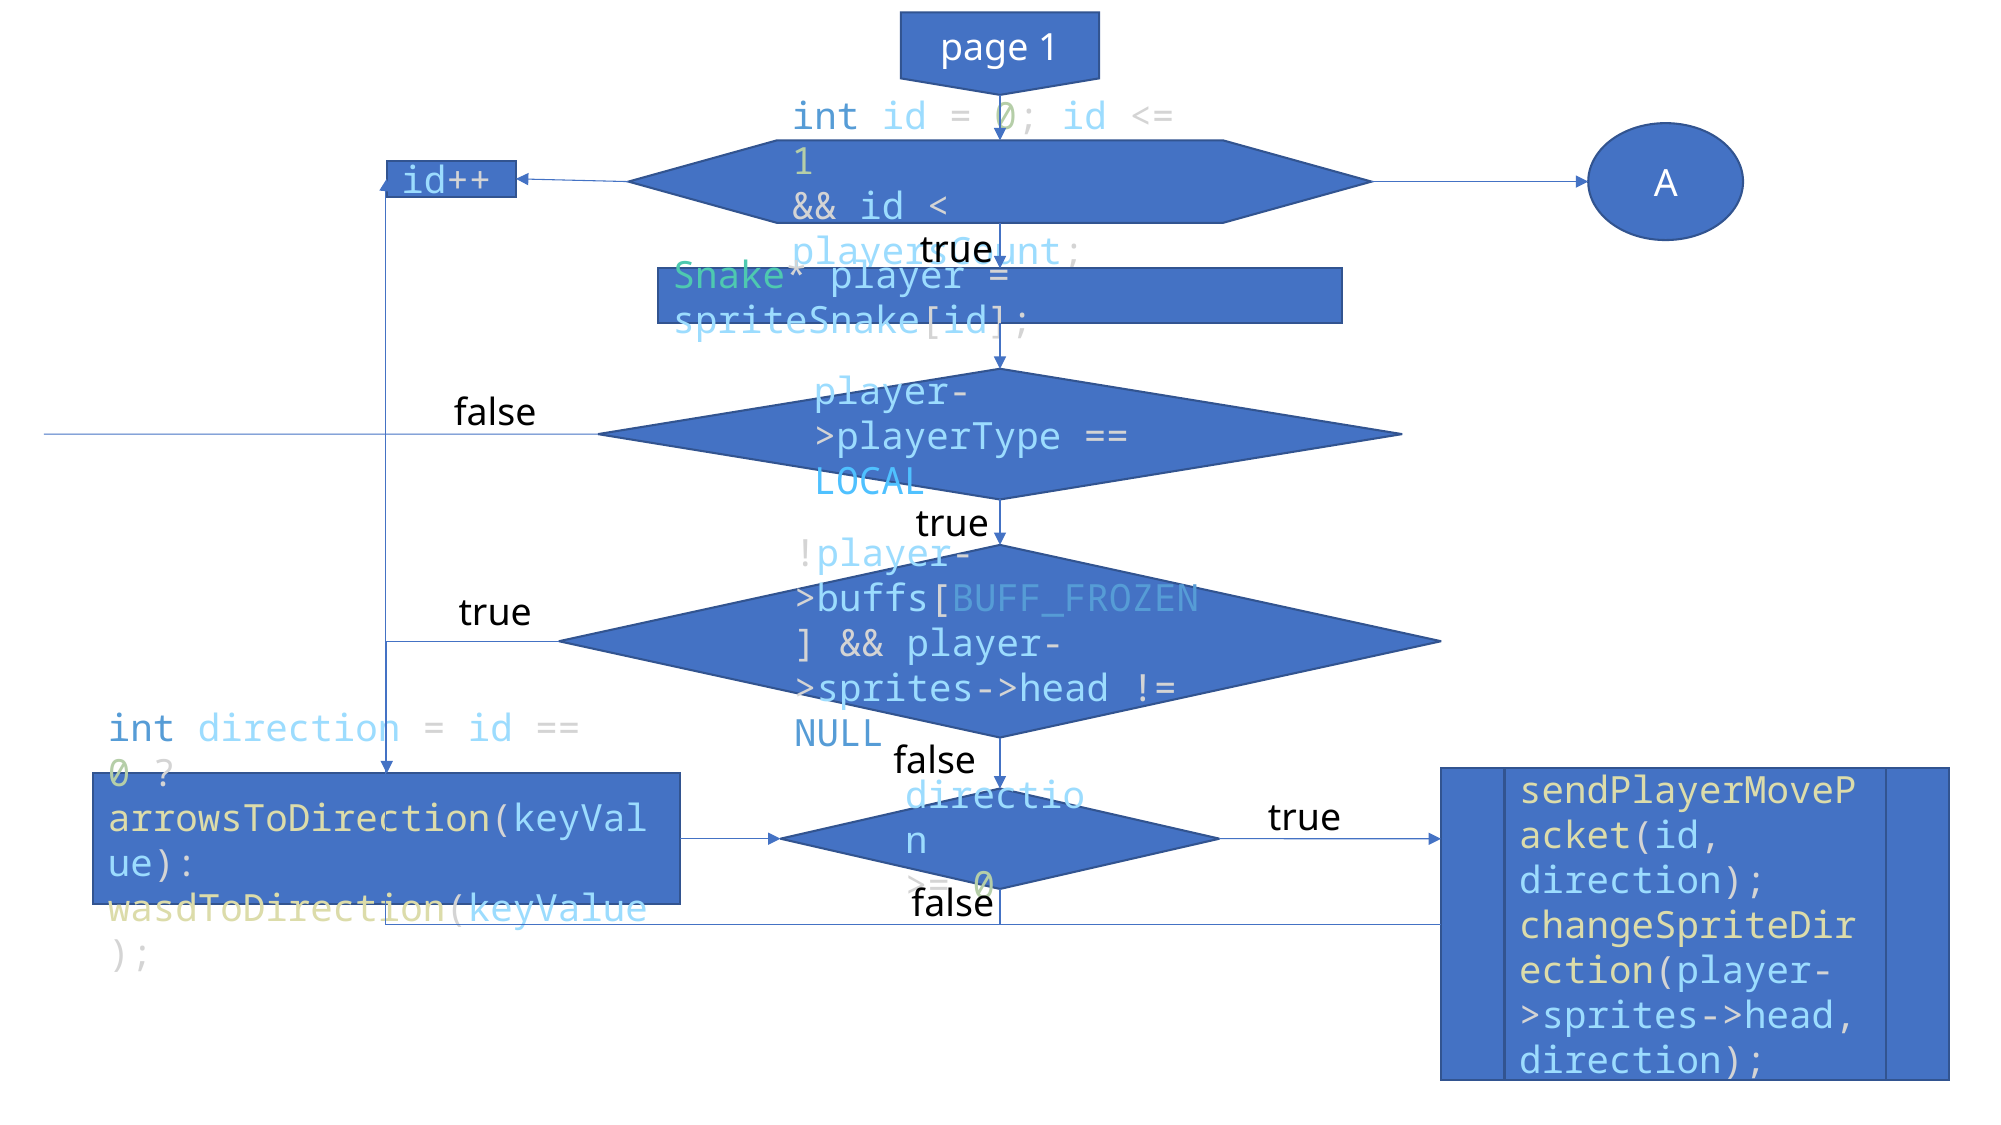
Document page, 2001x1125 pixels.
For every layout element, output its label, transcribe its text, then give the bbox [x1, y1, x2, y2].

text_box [386, 178, 1441, 924]
text_box page 1 [899, 11, 1101, 96]
text_box sendPlayerMovePacket(id, direction); changeSpriteDirection(player->sprites->head, direction); [1440, 767, 1950, 1081]
text_box A [1587, 122, 1745, 242]
text_box id++ [386, 160, 517, 178]
text_box int direction = id == 0 ? arrowsToDirection(keyValue): wasdToDirection(keyValue); [92, 772, 385, 905]
text_box false [896, 924, 1051, 932]
text_box int id = 0; id <= 1 && id < playersCount; [637, 139, 1363, 178]
